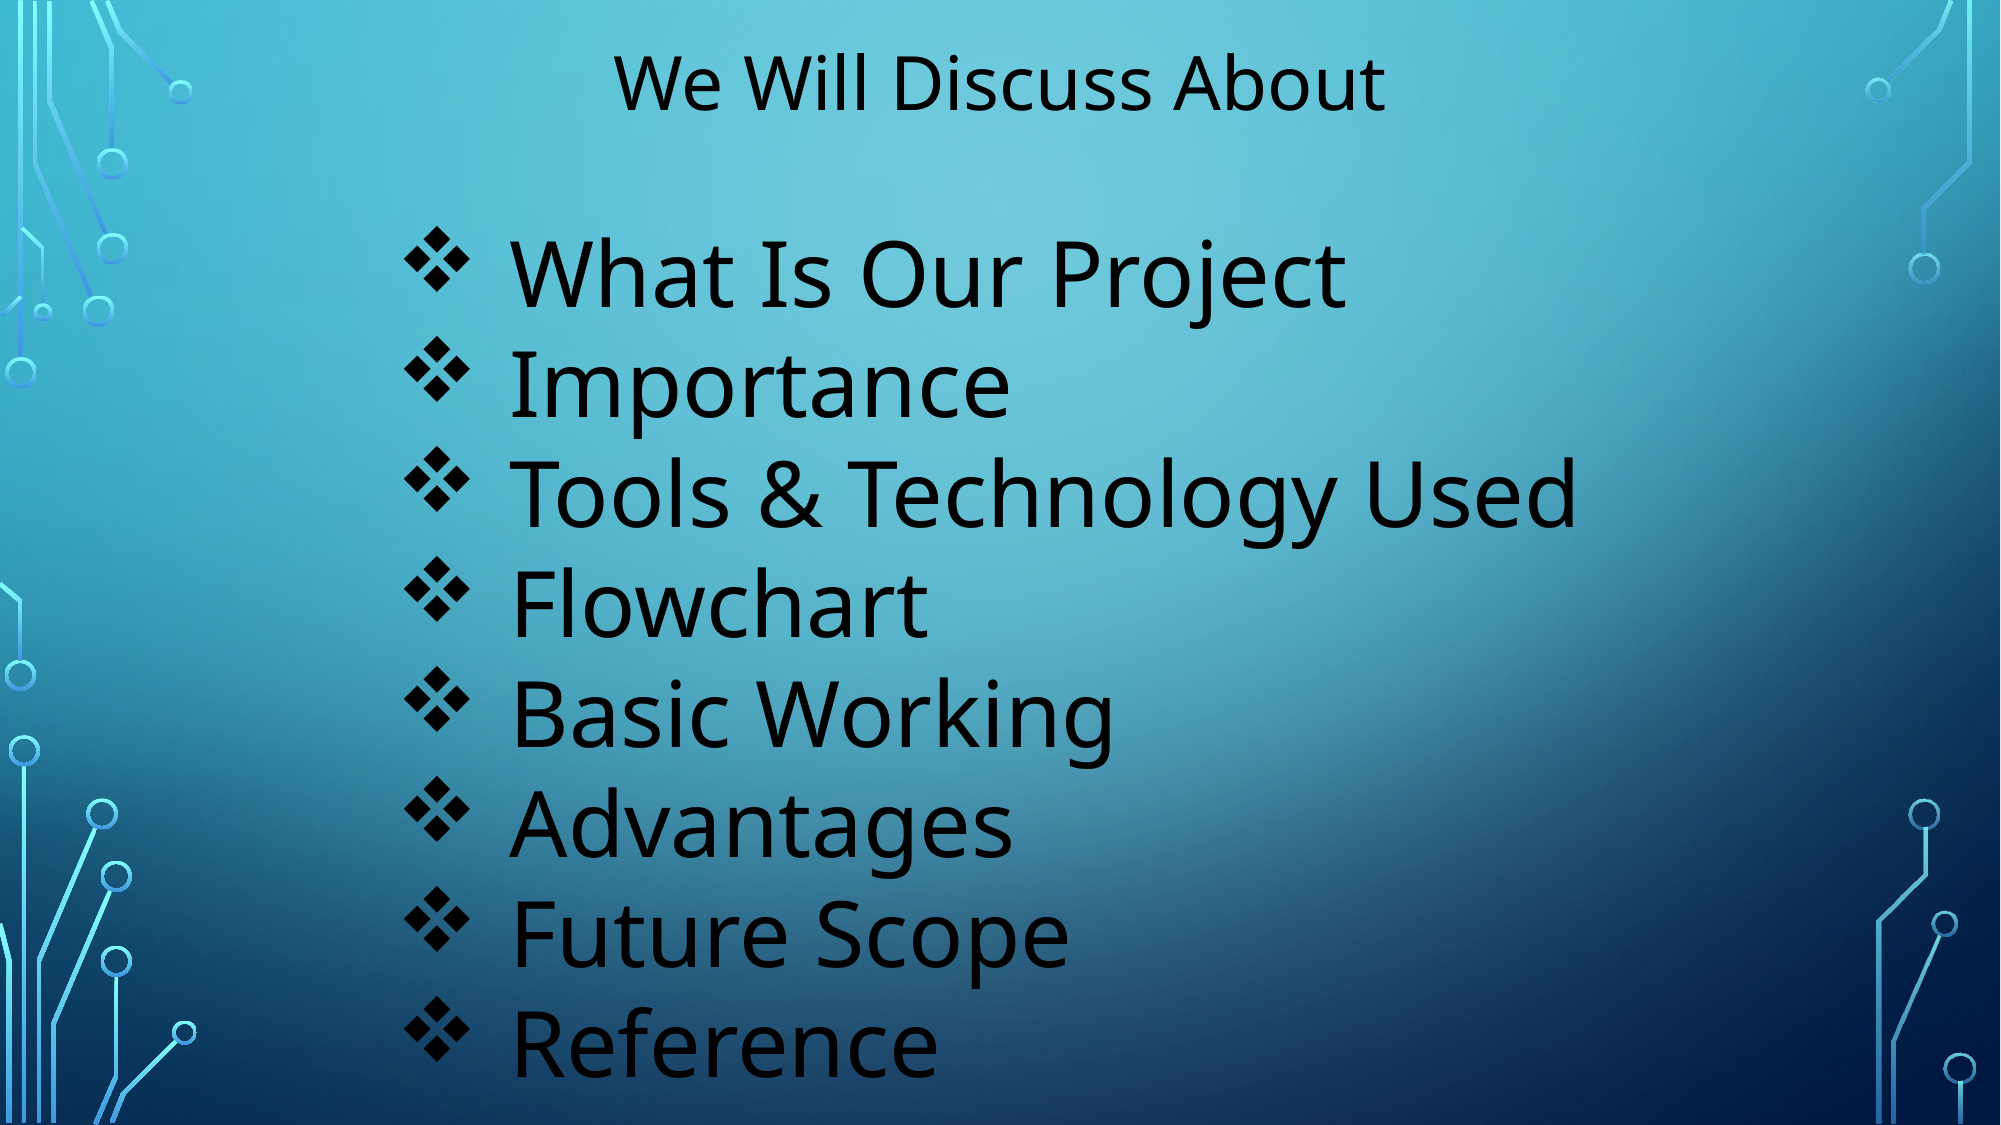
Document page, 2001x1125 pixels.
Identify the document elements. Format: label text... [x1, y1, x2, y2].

text_box We Will Discuss About What Is Our Project Importance Tools & Technology Used Flowchart Basic Working Advantages Future Scope Reference [381, 28, 1618, 1125]
